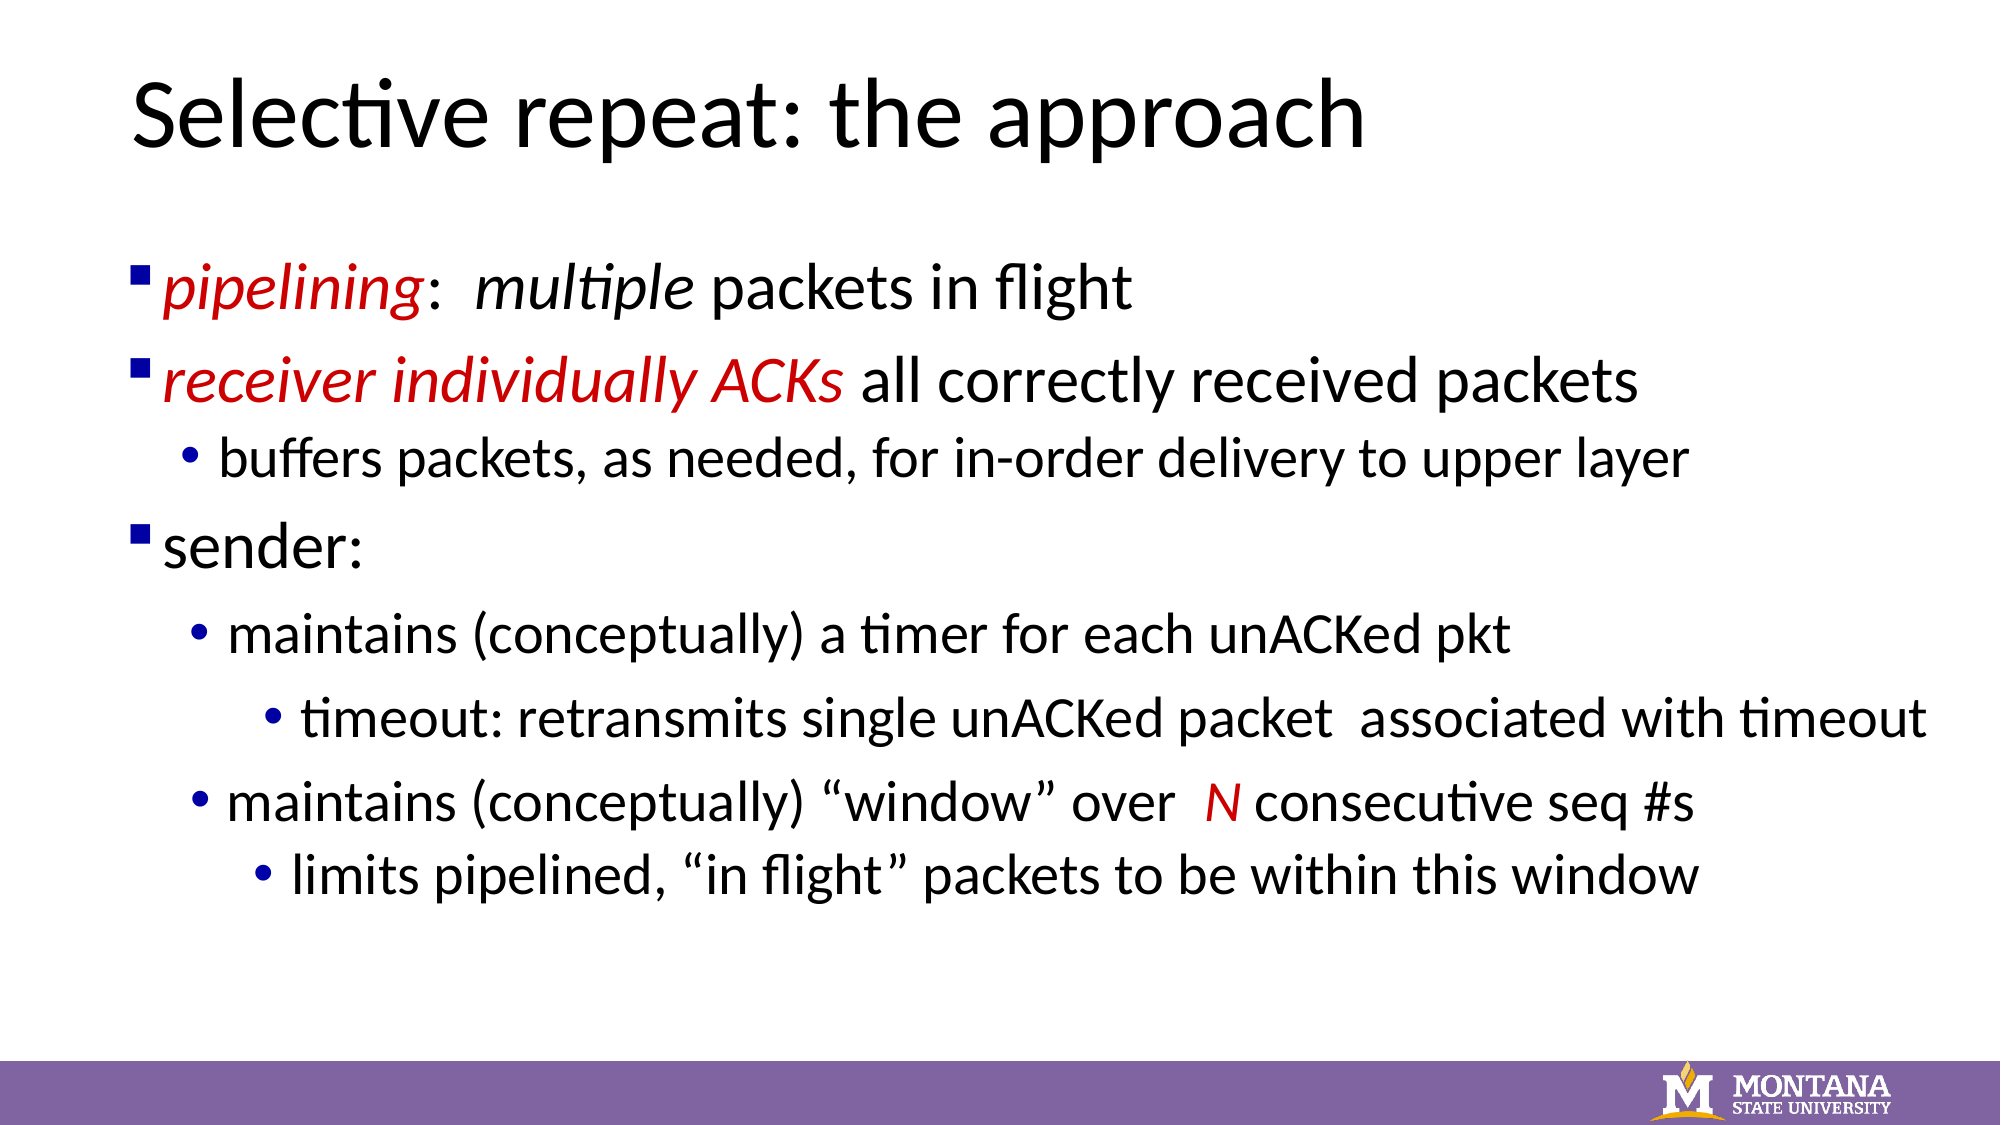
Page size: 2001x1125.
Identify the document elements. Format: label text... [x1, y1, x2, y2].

text_box pipelining: multiple packets in flight receiver individually ACKs all correctly received packets buffers packets, as needed, for in-order delivery to upper layer sender: maintains (conceptually) a timer for each unACKed pkt timeout: retransmits single unACKed packet associated with timeout maintains (conceptually) “window” over N consecutive seq #s limits pipelined, “in flight” packets to be within this window [89, 244, 1952, 1007]
picture [1649, 1060, 1892, 1122]
title Selective repeat: the approach [131, 47, 1952, 195]
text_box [0, 1060, 1647, 1125]
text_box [1892, 1060, 2000, 1125]
